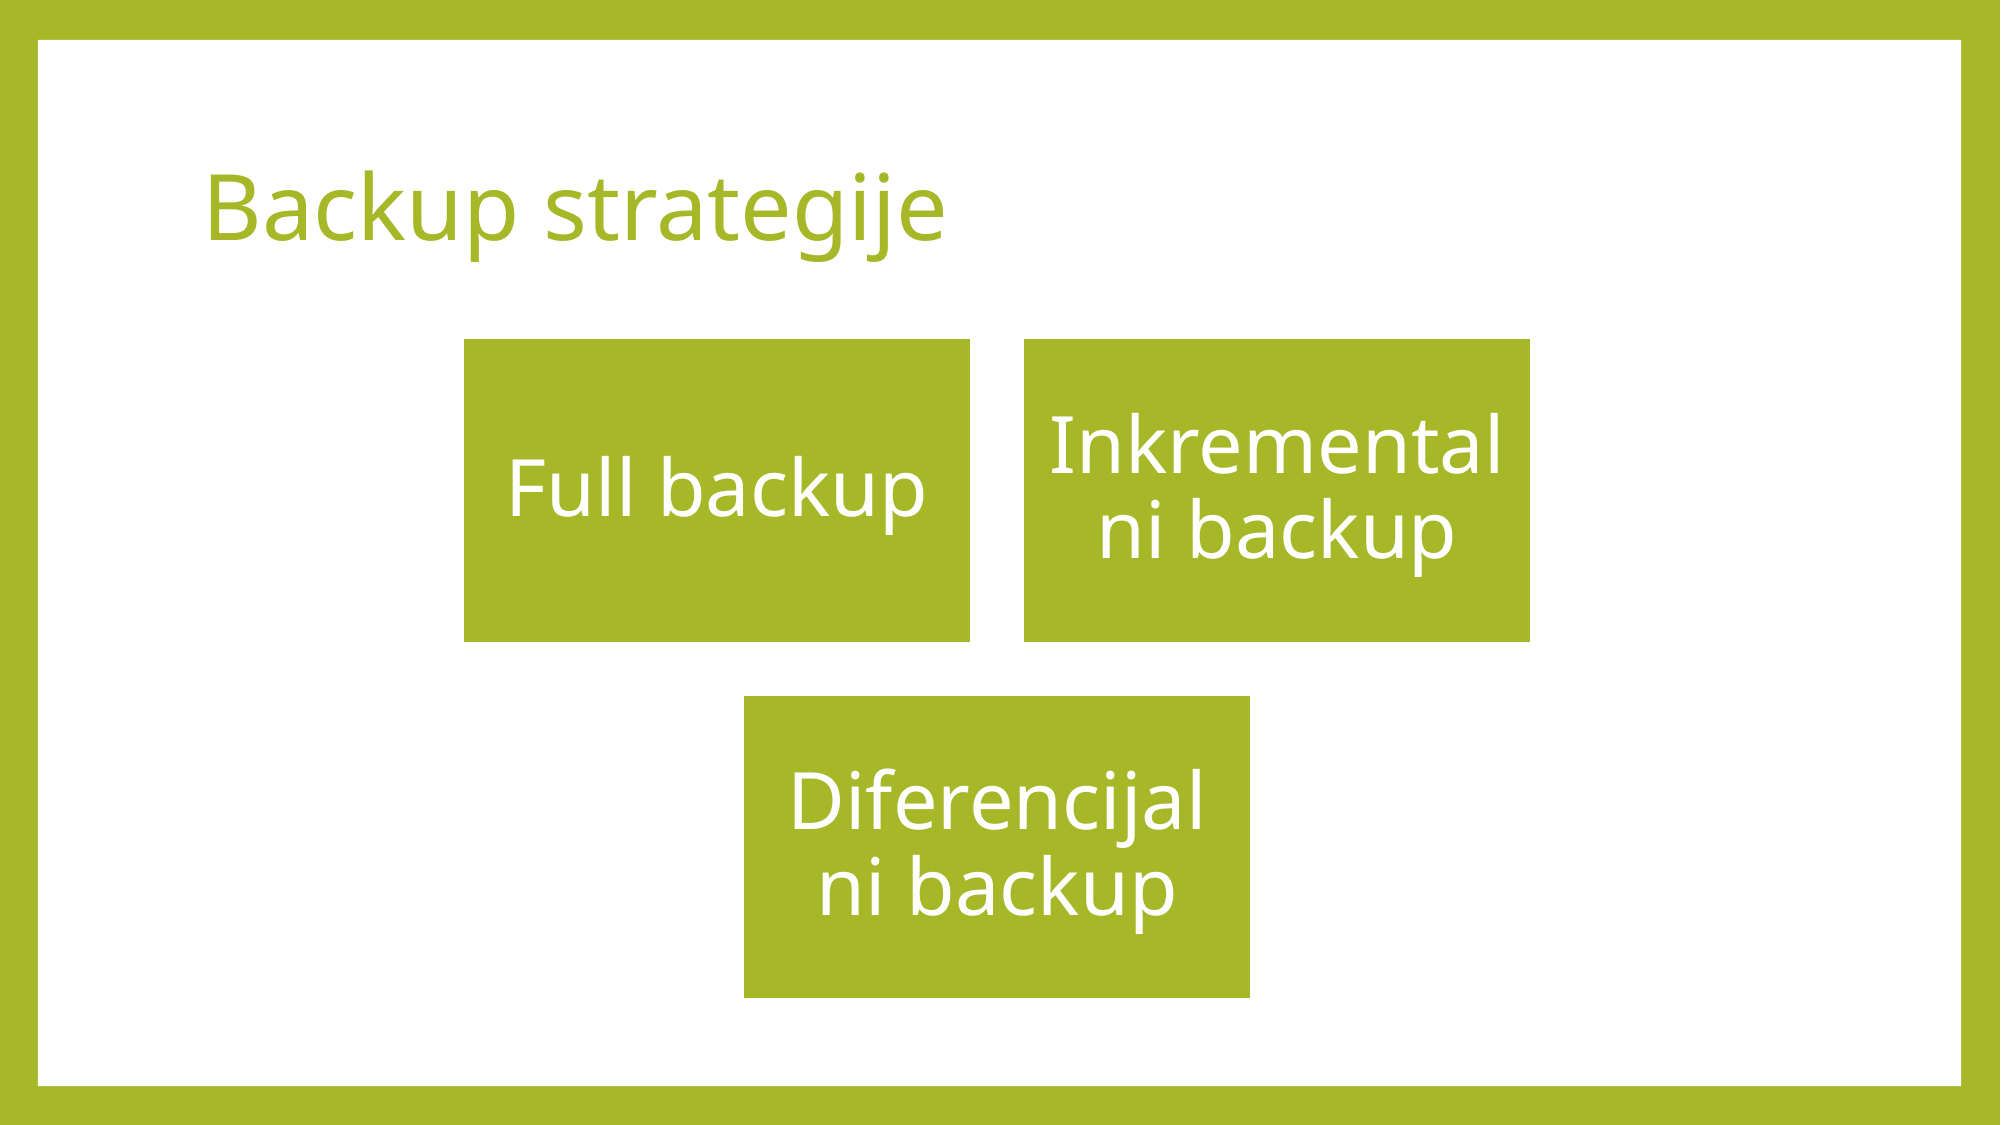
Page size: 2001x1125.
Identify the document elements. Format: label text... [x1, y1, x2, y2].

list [187, 337, 1808, 1001]
title Backup strategije [187, 99, 1808, 323]
